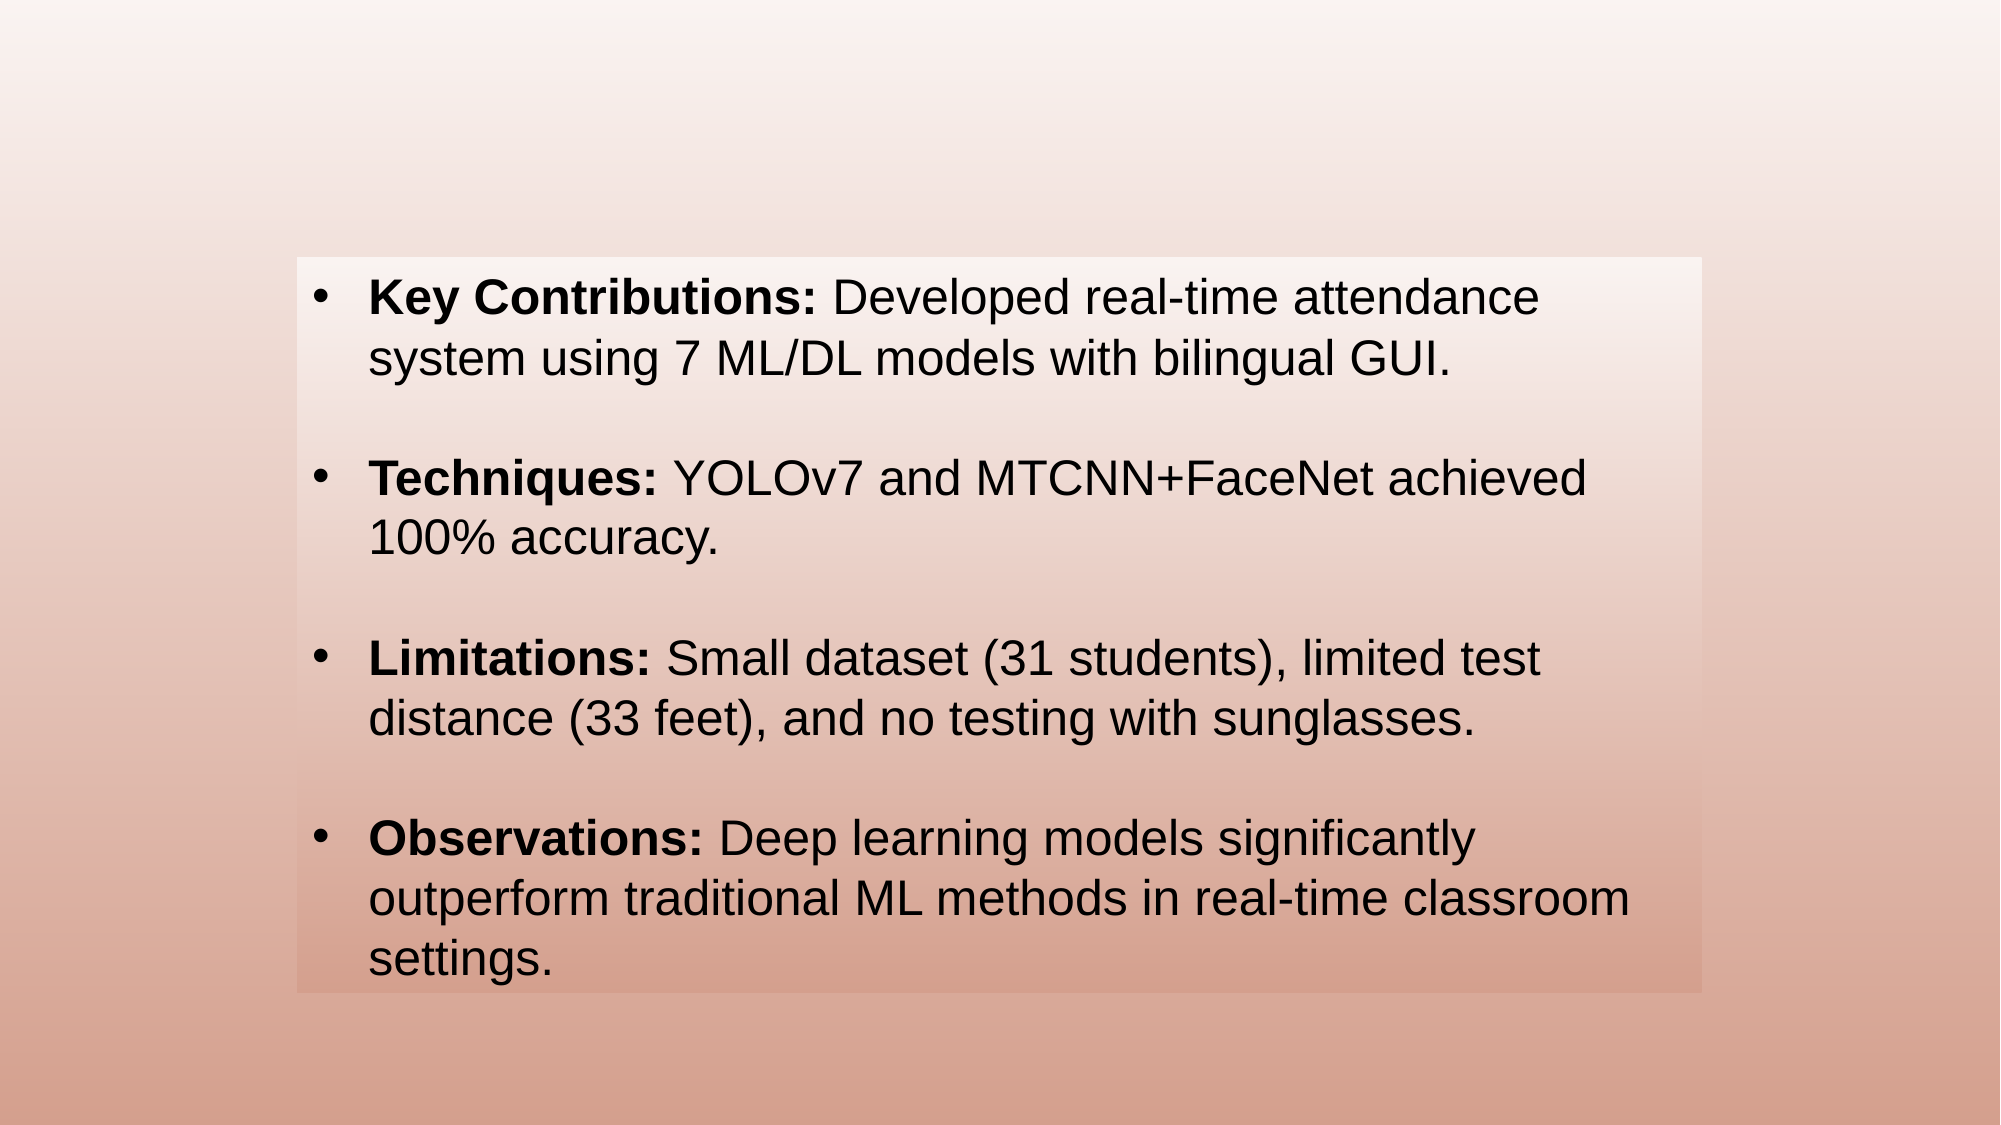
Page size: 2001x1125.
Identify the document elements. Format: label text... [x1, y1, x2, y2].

text_box Key Contributions: Developed real-time attendance system using 7 ML/DL models with bilingual GUI. Techniques: YOLOv7 and MTCNN+FaceNet achieved 100% accuracy. Limitations: Small dataset (31 students), limited test distance (33 feet), and no testing with sunglasses. Observations: Deep learning models significantly outperform traditional ML methods in real-time classroom settings. [297, 257, 1702, 993]
